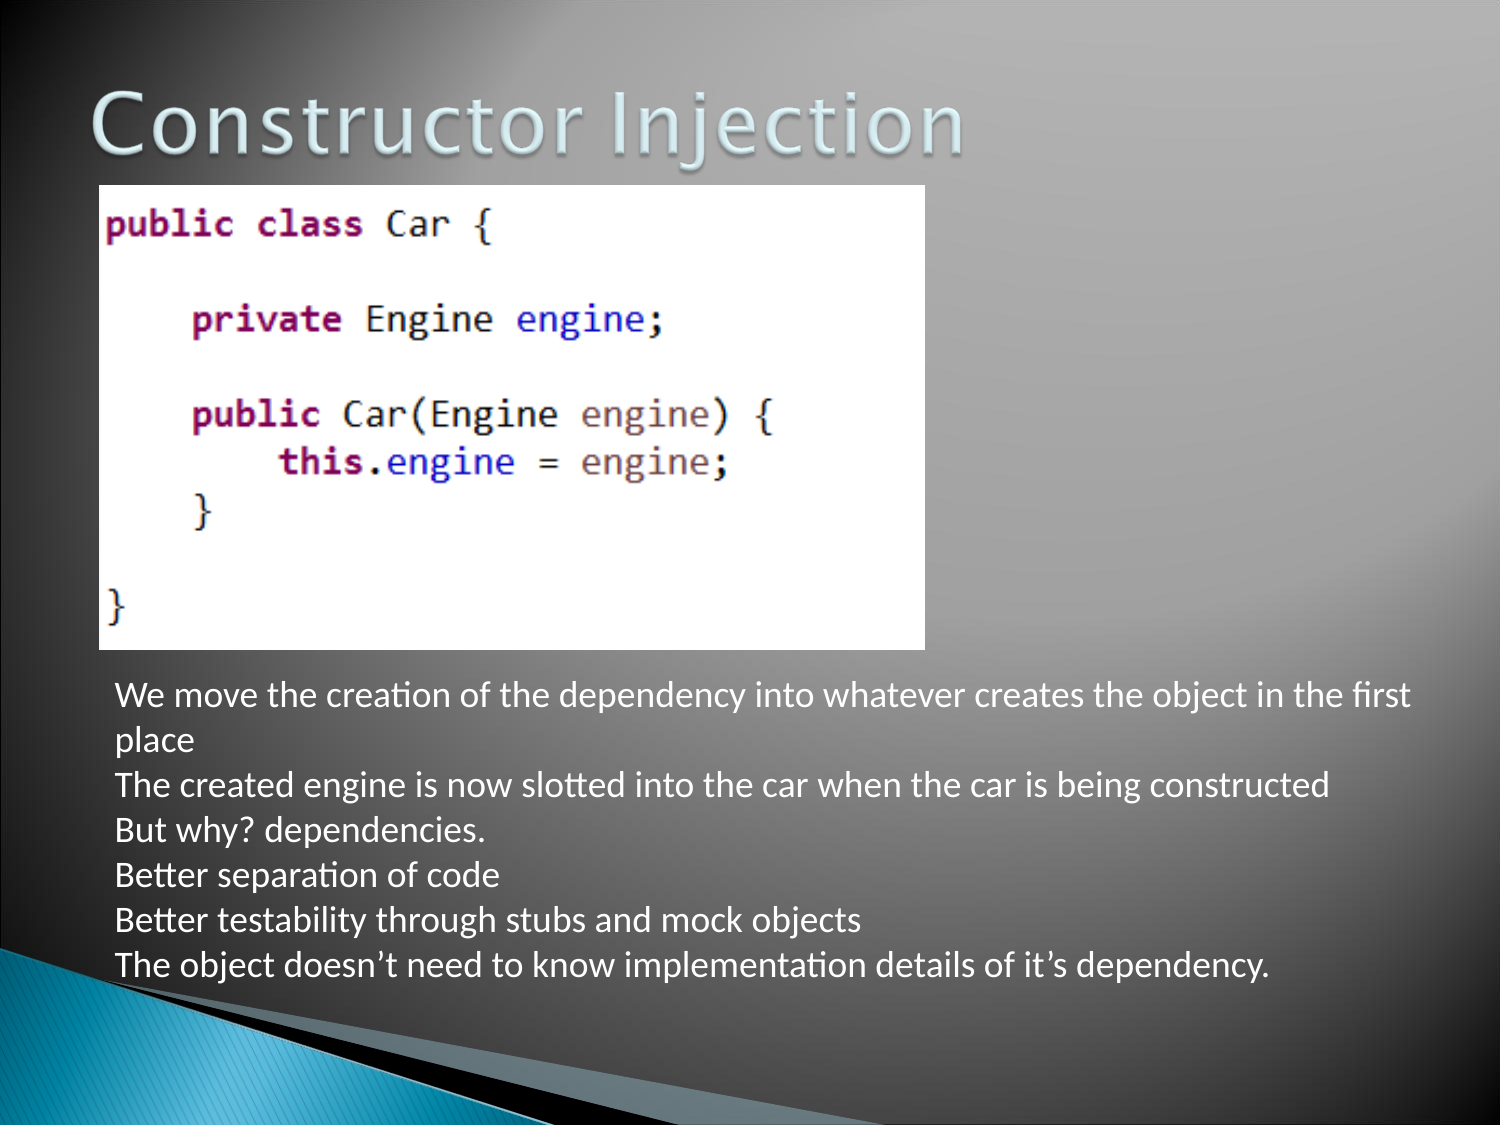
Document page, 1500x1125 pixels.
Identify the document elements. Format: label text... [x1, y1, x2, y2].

text_box We move the creation of the dependency into whatever creates the object in the first place The created engine is now slotted into the car when the car is being constructed But why? dependencies. Better separation of code Better testability through stubs and mock objects The object doesn’t need to know implementation details of it’s dependency. [99, 662, 1474, 988]
picture [0, 0, 1500, 1125]
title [30, 37, 1426, 228]
